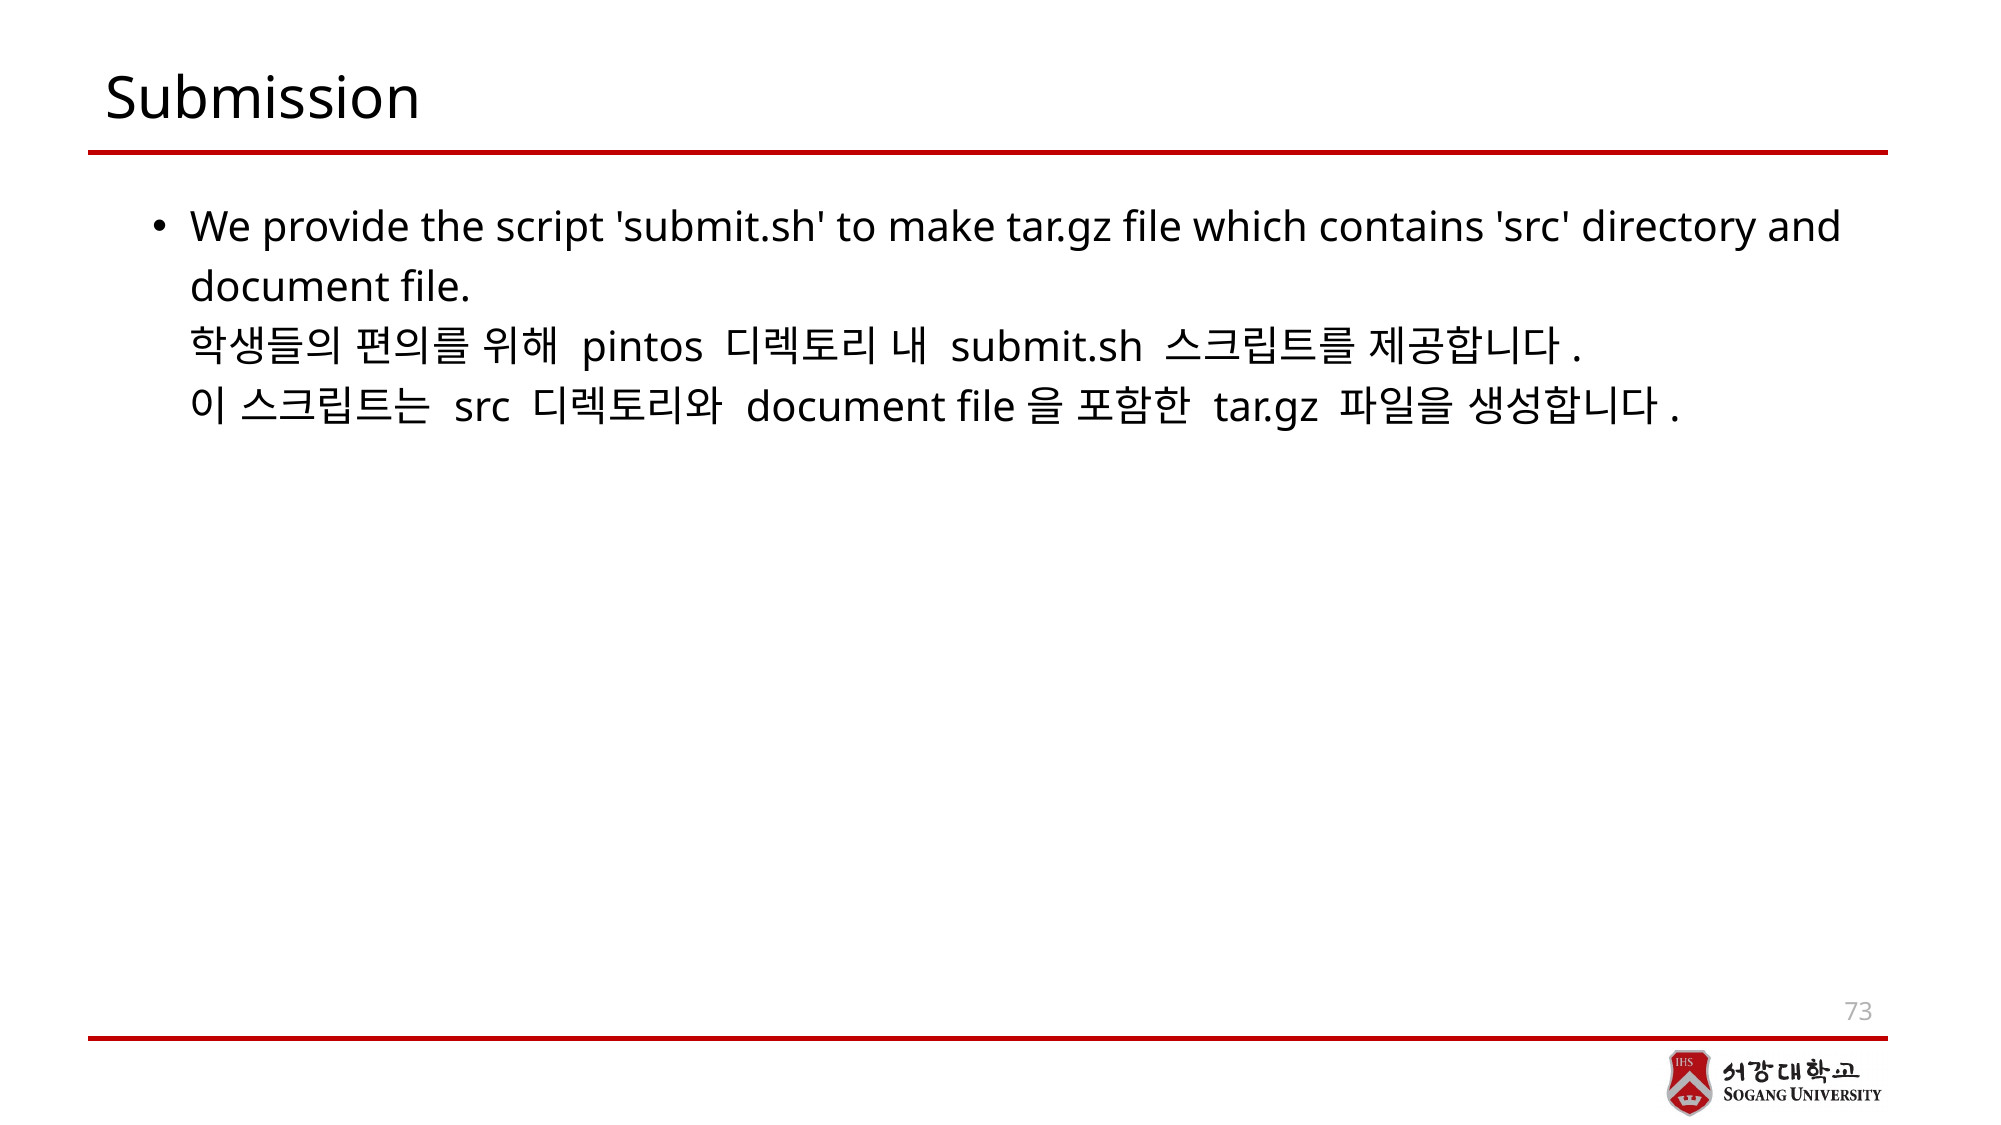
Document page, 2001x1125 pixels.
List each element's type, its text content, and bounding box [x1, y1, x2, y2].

slide_number 73 [1814, 982, 1888, 1043]
title Submission [91, 61, 1817, 141]
list We provide the script 'submit.sh' to make tar.gz file which contains 'src' directory and document file. 학생들의 편의를 위해 pintos 디렉토리 내 submit.sh 스크립트를 제공합니다. 이 스크립트는 src 디렉토리와 document file을 포함한 tar.gz 파일을 생성합니다. [137, 182, 1863, 995]
picture [1659, 1049, 1888, 1117]
